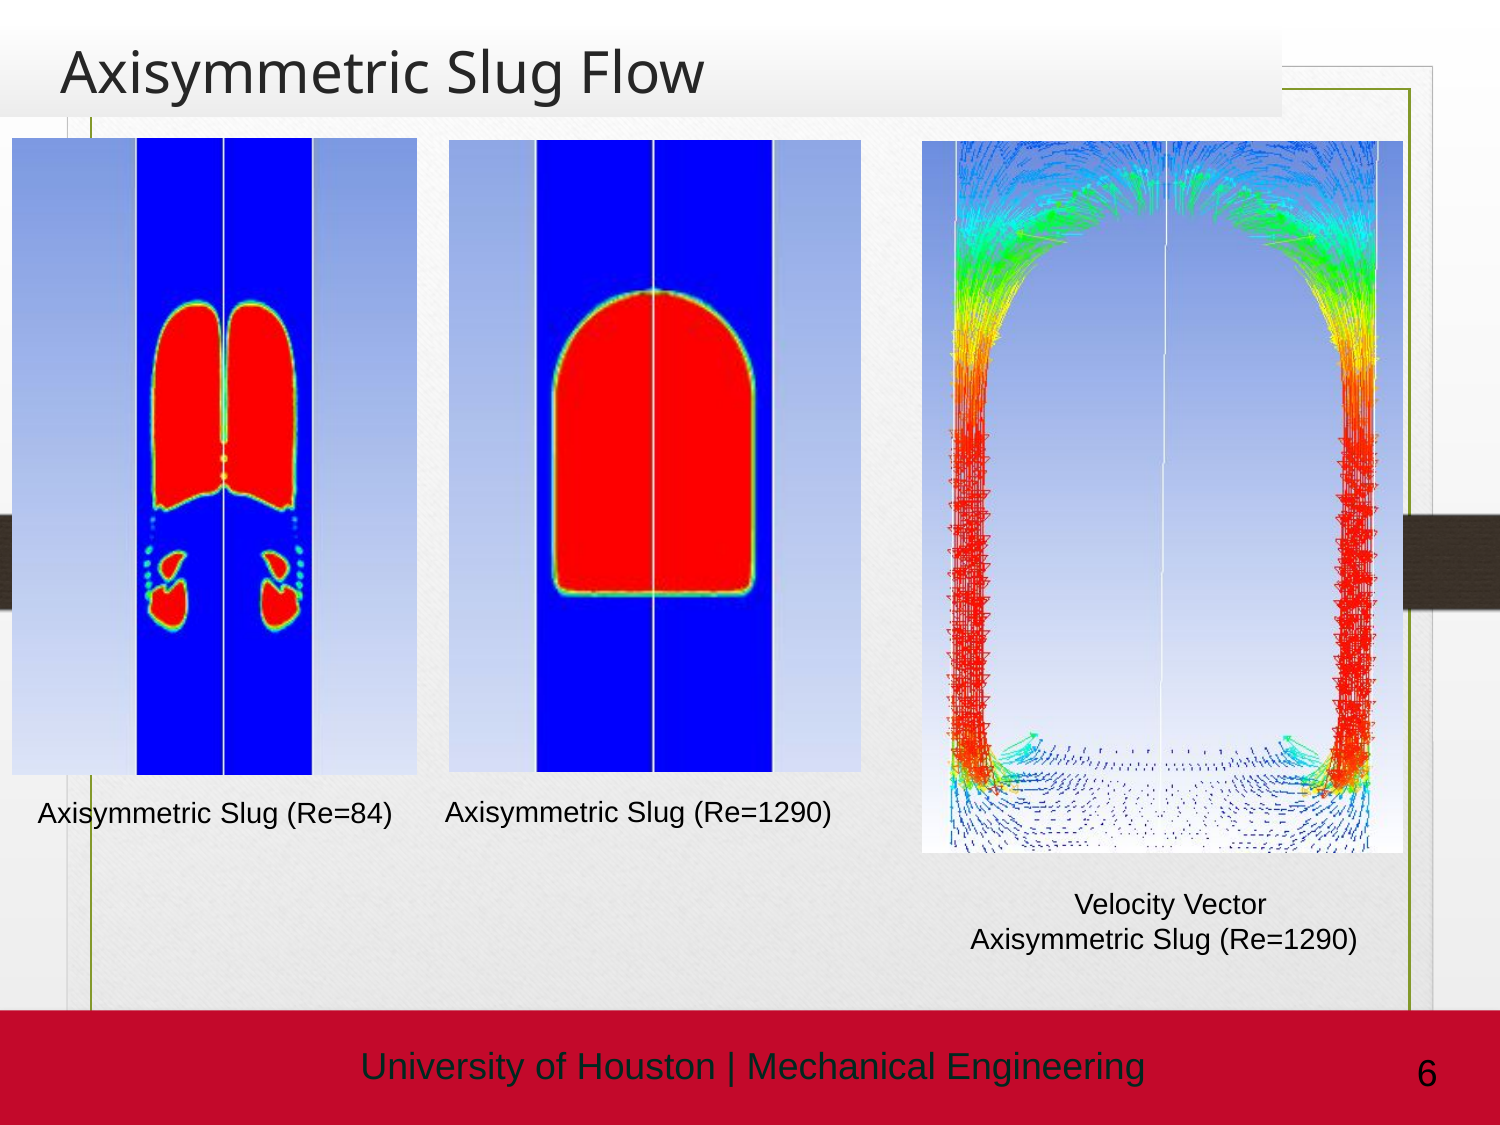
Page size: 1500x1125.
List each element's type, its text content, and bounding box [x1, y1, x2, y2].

text_box 6 [1402, 1041, 1487, 1102]
text_box Axisymmetric Slug (Re=84) [22, 786, 417, 837]
picture [0, 0, 1500, 1010]
text_box Velocity Vector Axisymmetric Slug (Re=1290) [955, 877, 1386, 963]
text_box Axisymmetric Slug (Re=1290) [430, 786, 861, 837]
text_box University of Houston | Mechanical Engineering [335, 1034, 1171, 1095]
text_box Axisymmetric Slug Flow [0, 24, 1282, 117]
text_box [0, 1010, 1500, 1125]
